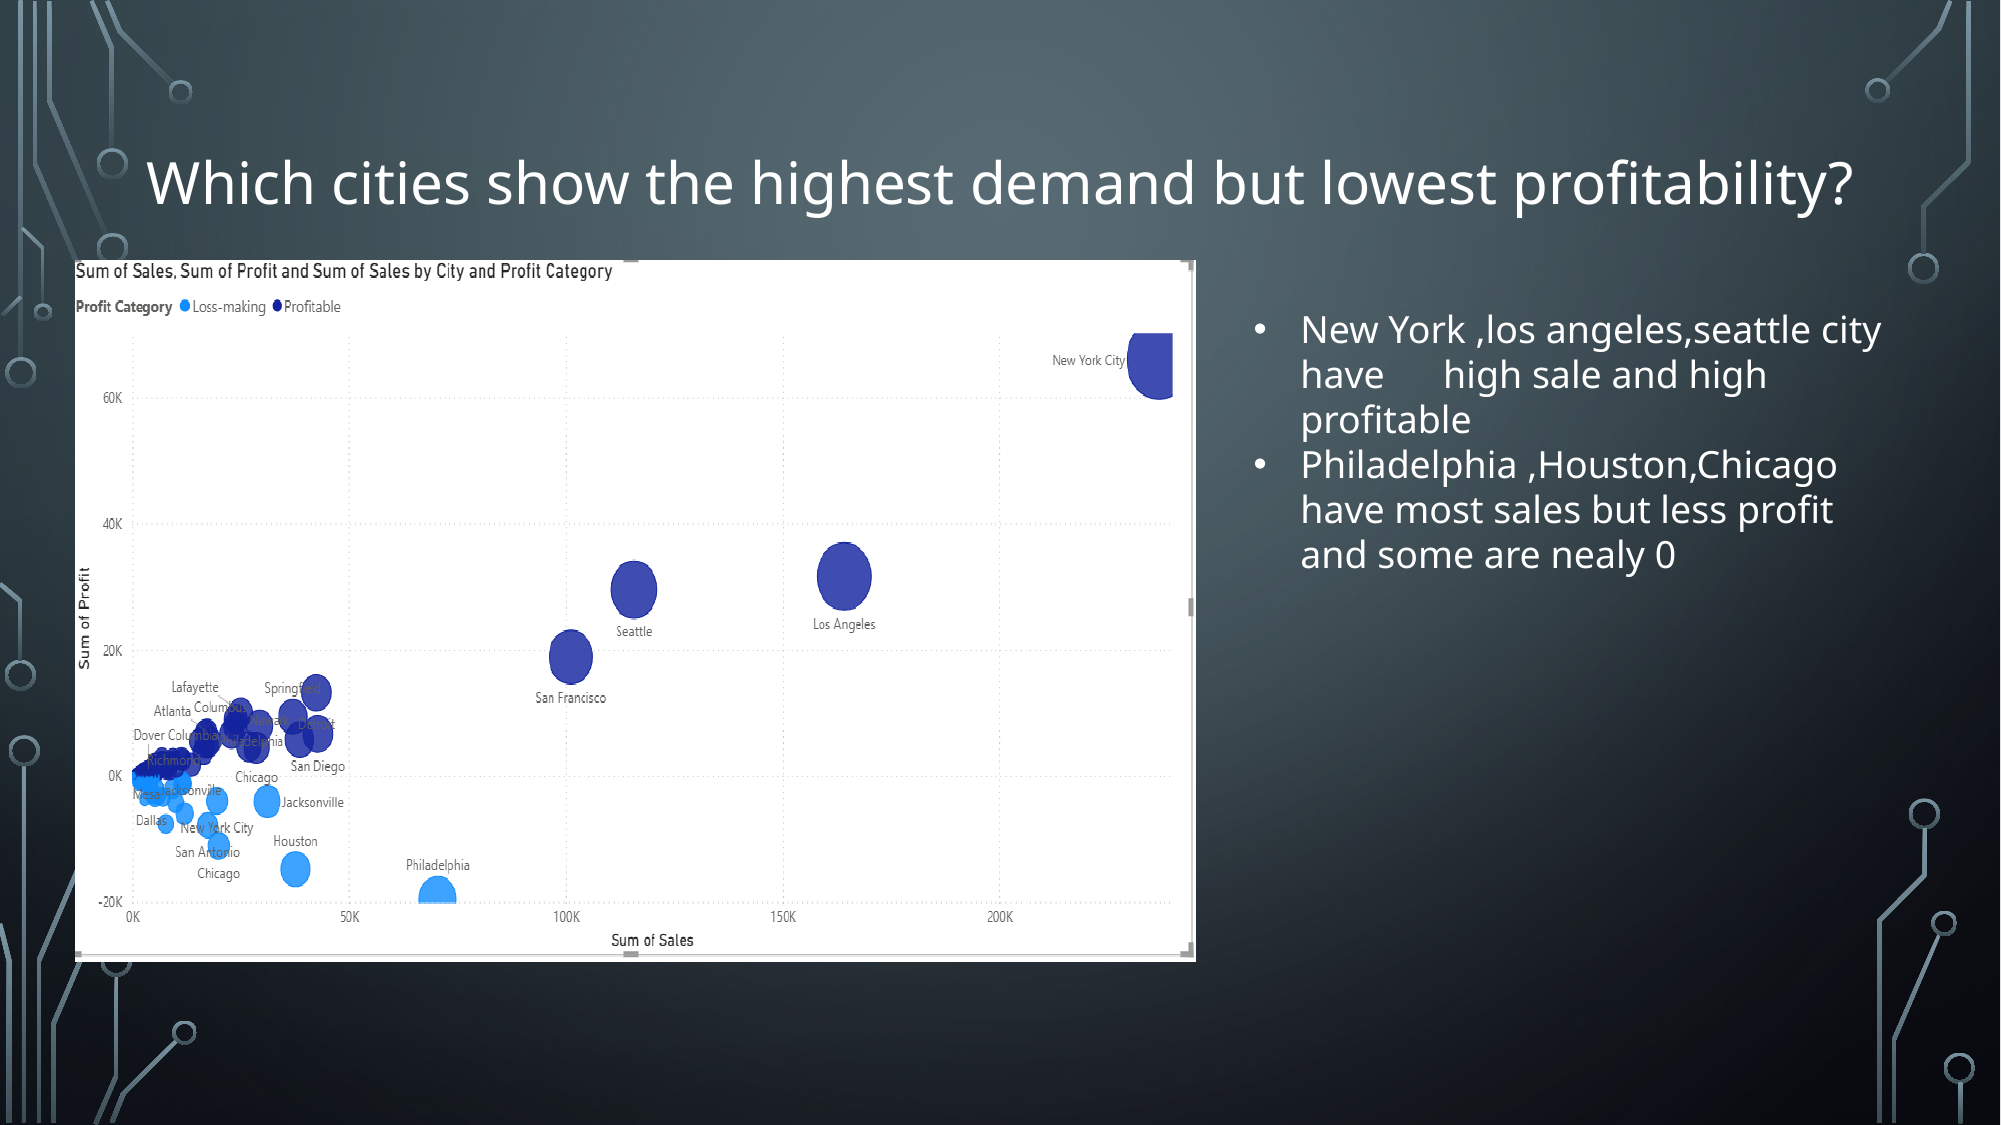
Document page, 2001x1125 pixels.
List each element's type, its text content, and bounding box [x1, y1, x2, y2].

picture [75, 260, 1196, 963]
text_box Which cities show the highest demand but lowest profitability? [132, 138, 1868, 224]
text_box New York ,los angeles,seattle city have high sale and high profitable Philadelphia ,Houston,Chicago have most sales but less profit and some are nealy 0 [1238, 298, 1902, 584]
